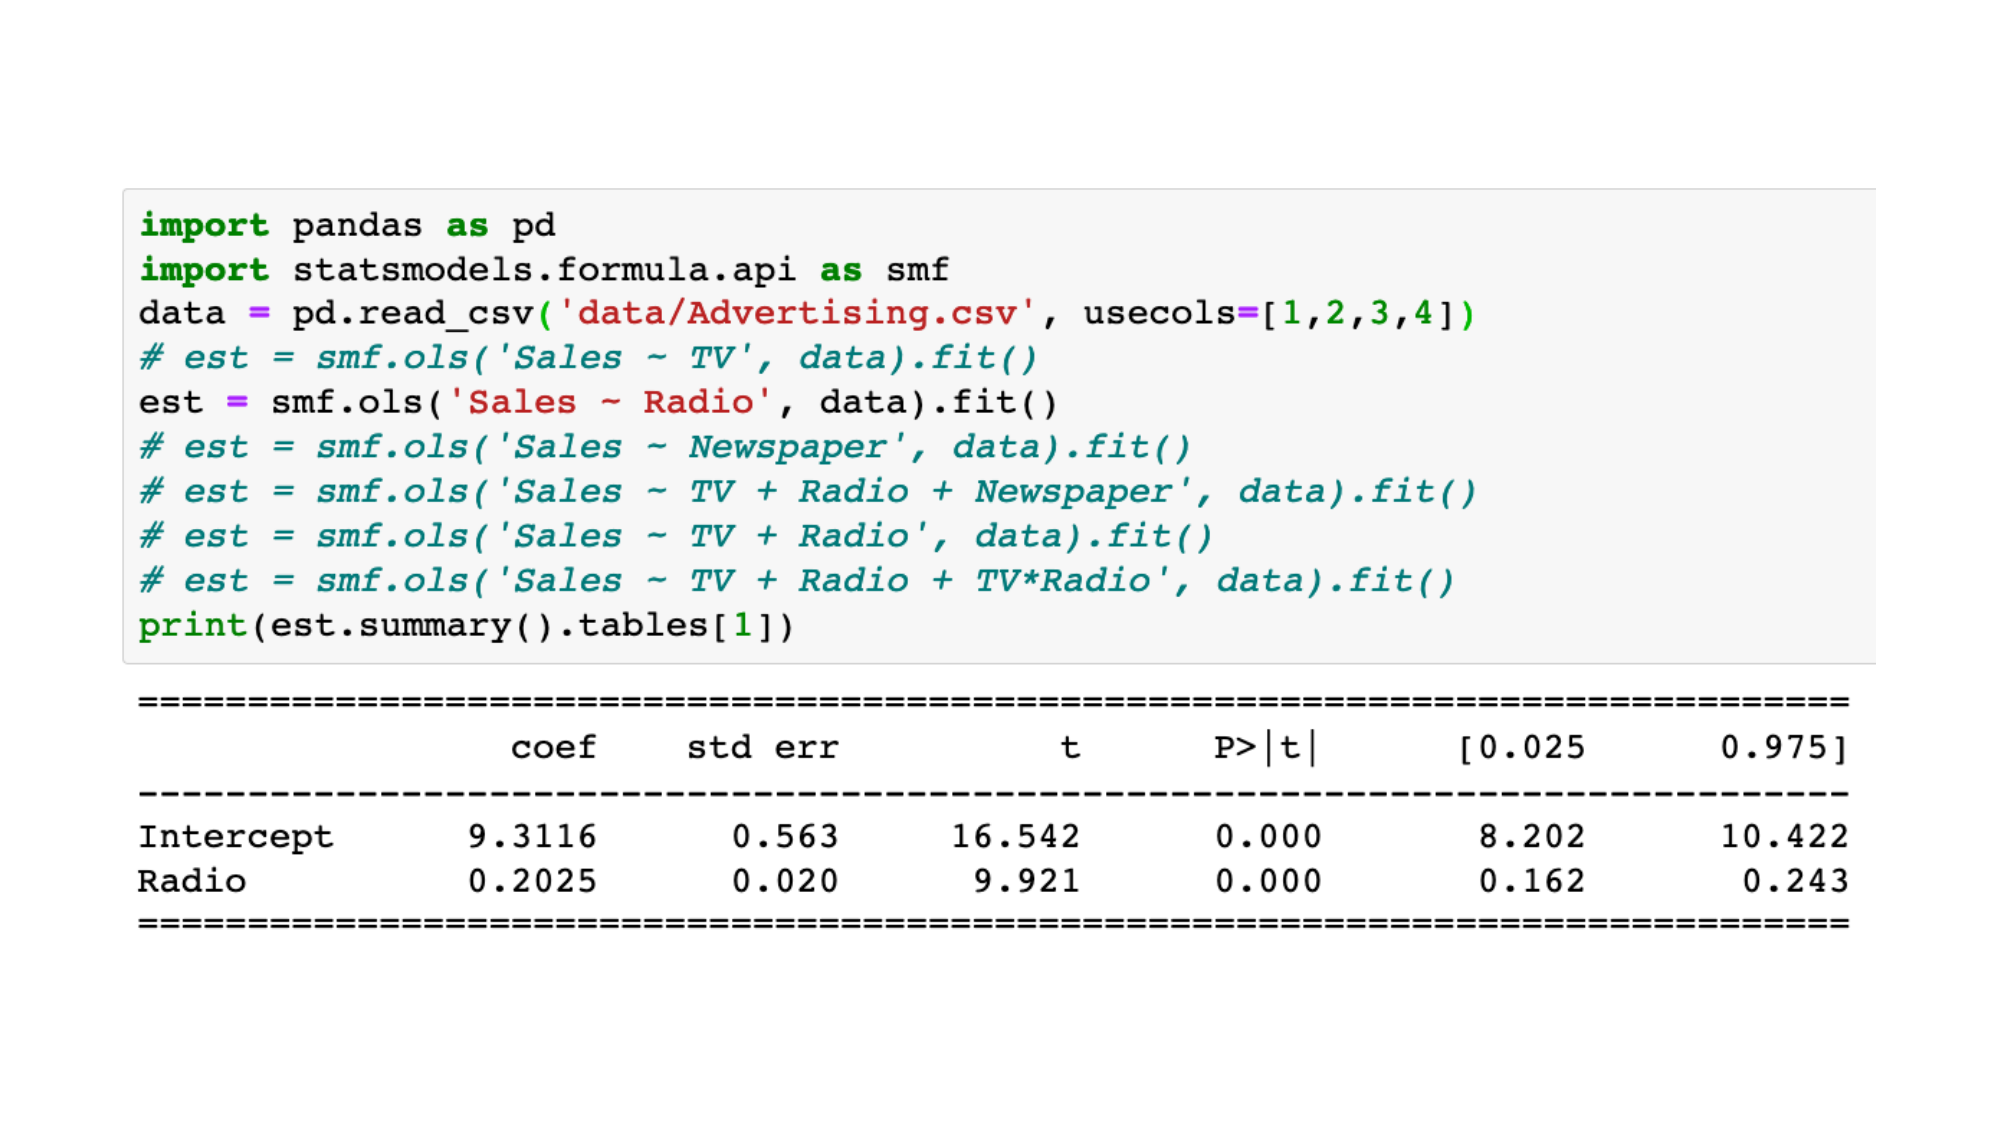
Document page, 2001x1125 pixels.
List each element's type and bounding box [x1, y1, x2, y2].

picture [101, 164, 1876, 961]
